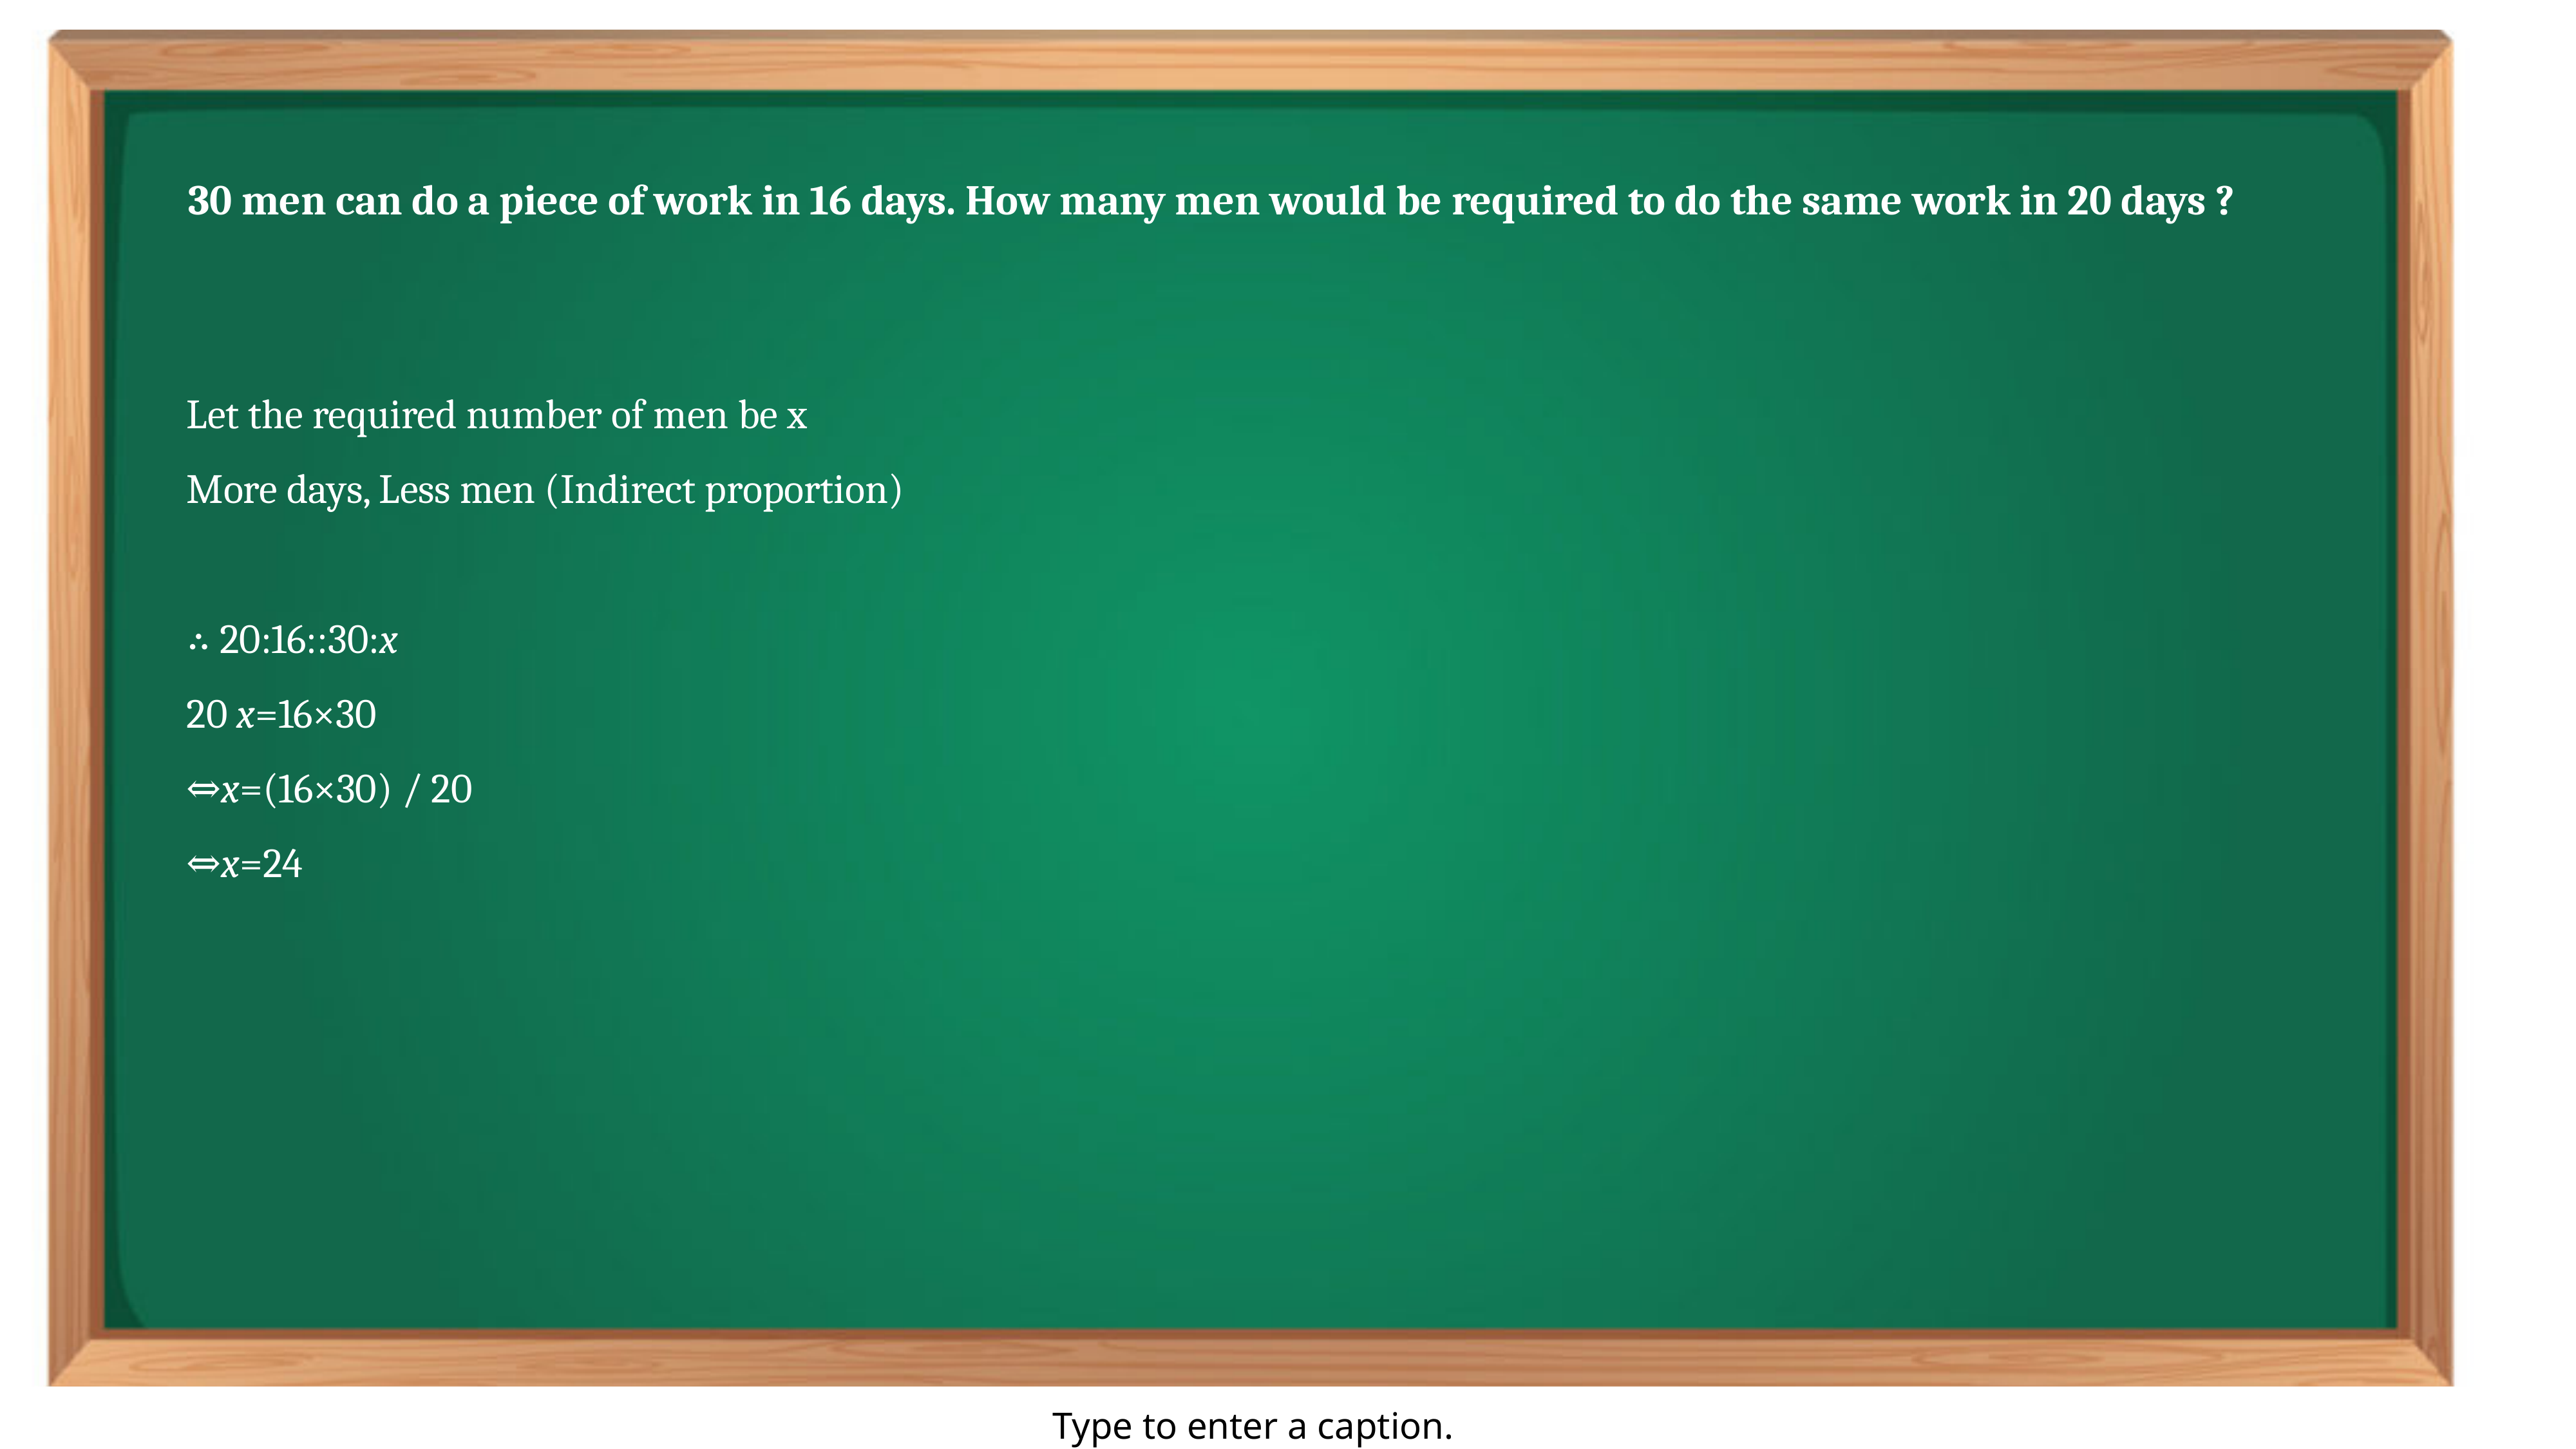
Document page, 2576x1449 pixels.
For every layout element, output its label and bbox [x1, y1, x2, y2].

text_box [13, 30, 2494, 1449]
